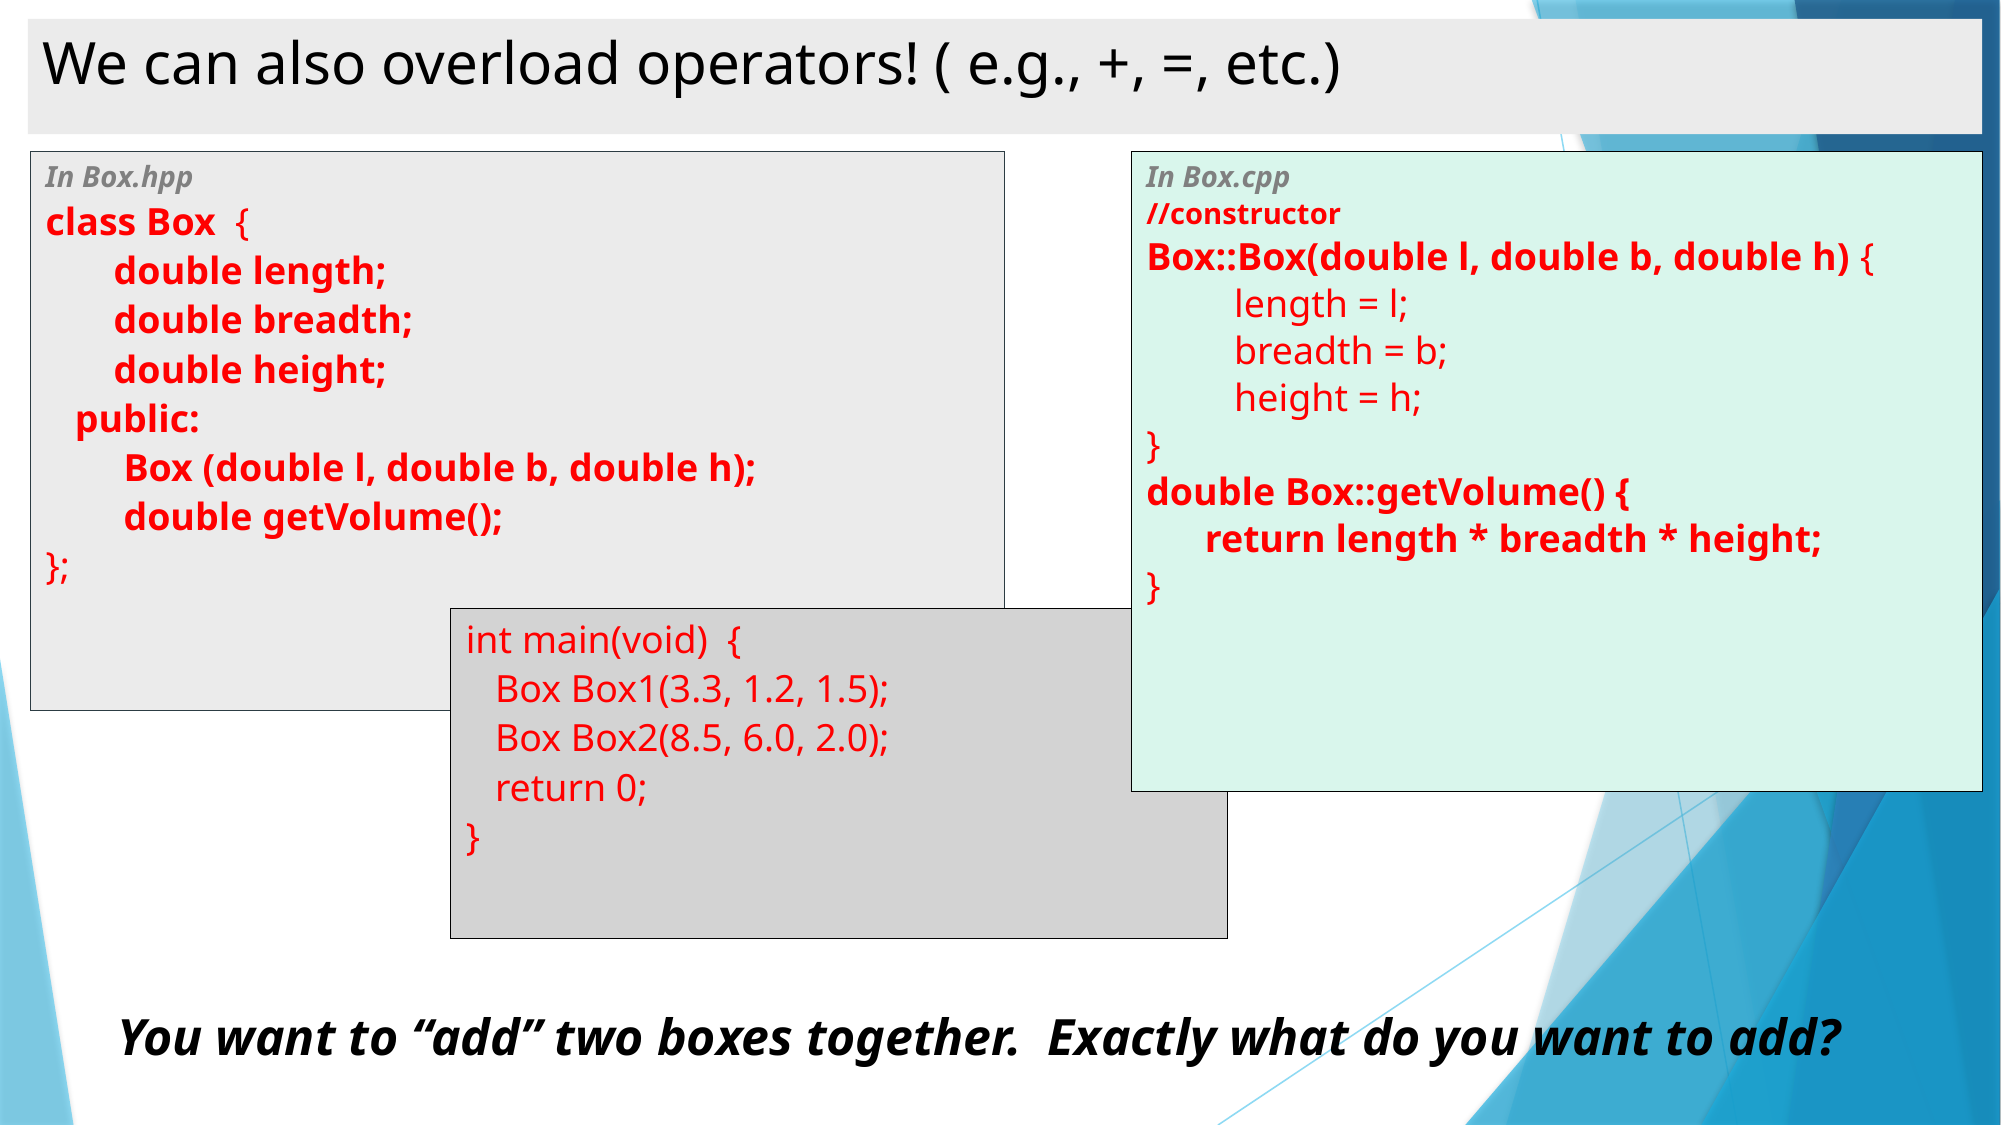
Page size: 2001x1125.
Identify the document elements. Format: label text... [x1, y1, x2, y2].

text_box In Box.cpp //constructor Box::Box(double l, double b, double h) { length = l; breadth = b; height = h; } double Box::getVolume() { return length * breadth * height; } [1131, 151, 1983, 792]
text_box int main(void) { Box Box1(3.3, 1.2, 1.5); Box Box2(8.5, 6.0, 2.0); return 0; } [450, 608, 1228, 939]
title We can also overload operators! ( e.g., +, =, etc.) [27, 18, 1983, 135]
text_box You want to “add” two boxes together. Exactly what do you want to add? [102, 997, 1857, 1073]
list In Box.hpp class Box { double length; double breadth; double height; public: Box (double l, double b, double h); double getVolume(); }; [30, 151, 1005, 711]
